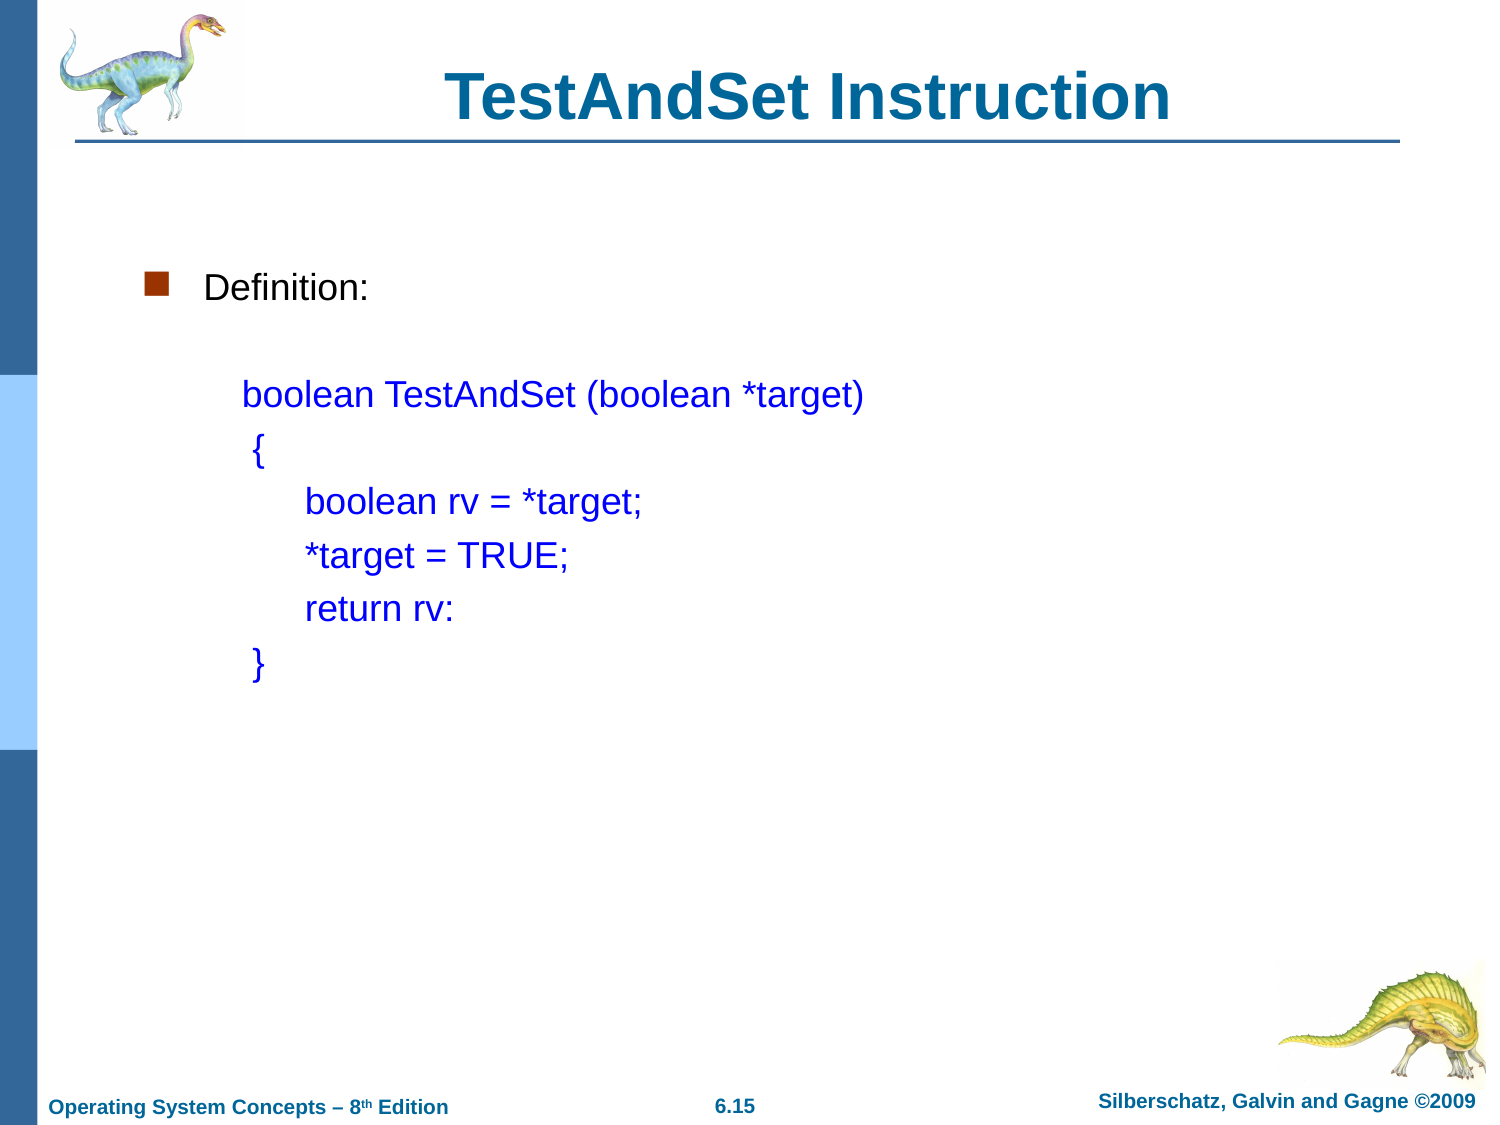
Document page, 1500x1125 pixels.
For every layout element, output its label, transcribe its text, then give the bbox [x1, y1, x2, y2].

picture [1275, 959, 1486, 1090]
list Definition: boolean TestAndSet (boolean *target) { boolean rv = *target; *target = TRUE; return rv: } [132, 202, 1348, 929]
picture [1415, 1093, 1423, 1098]
title TestAndSet Instruction [211, 45, 1426, 141]
picture [46, 0, 244, 149]
